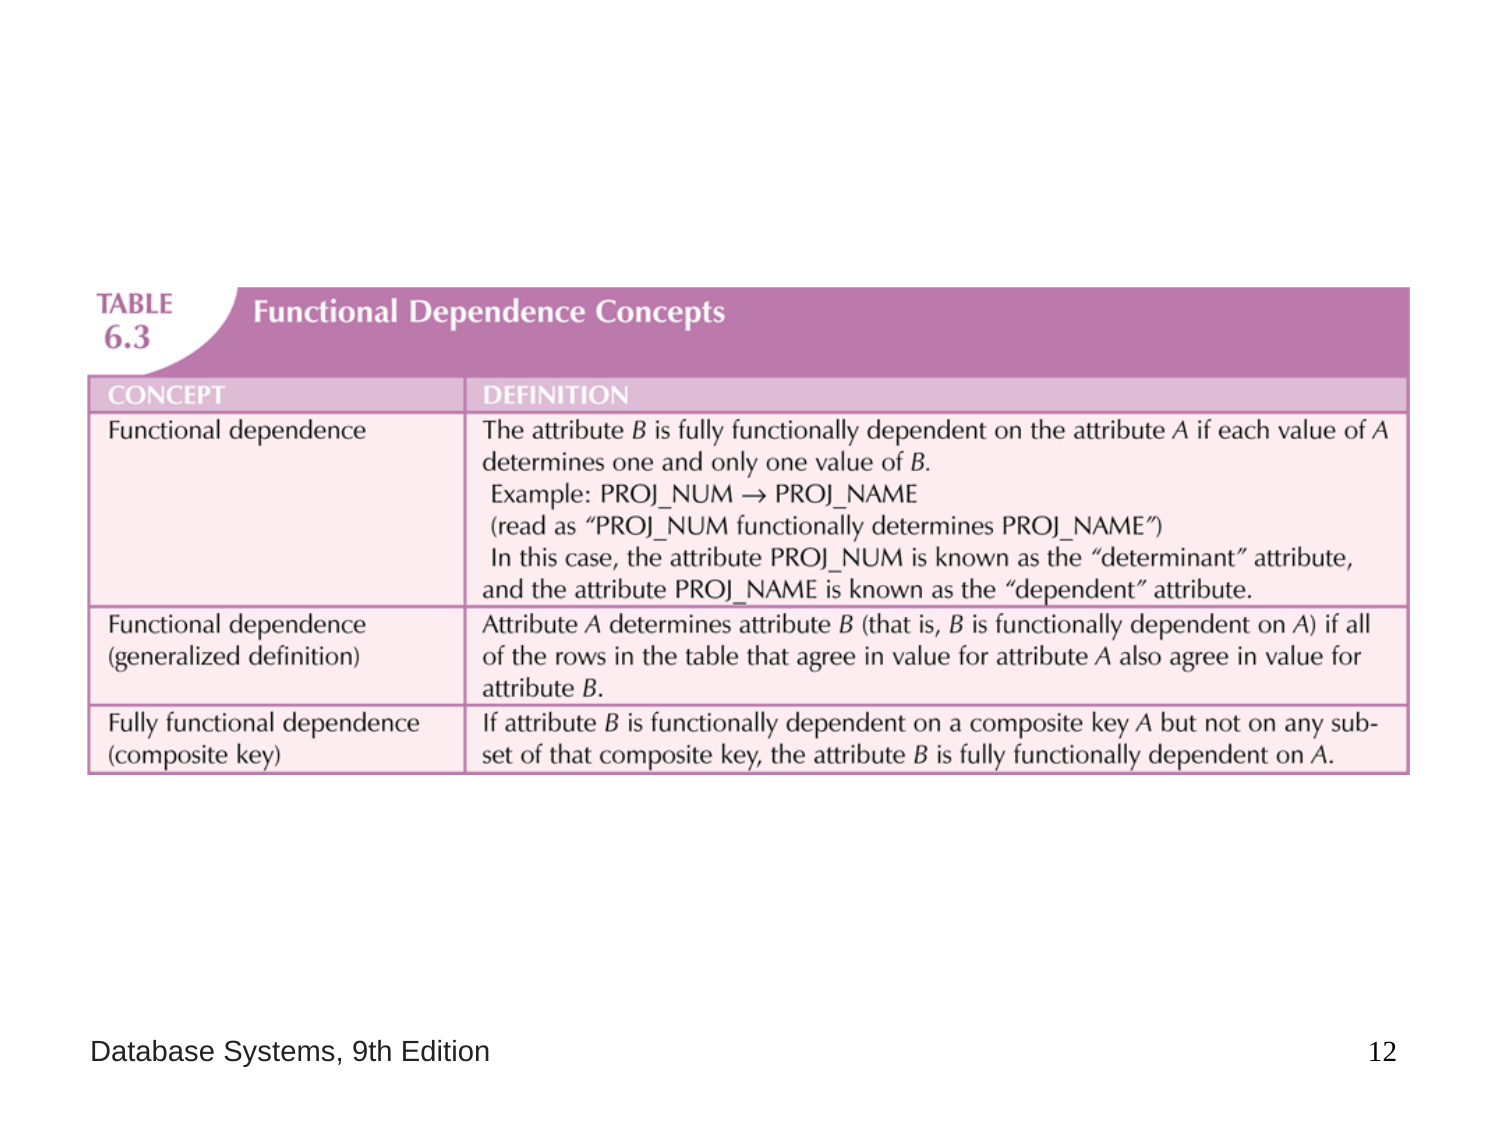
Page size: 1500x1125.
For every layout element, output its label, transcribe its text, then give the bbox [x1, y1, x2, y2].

text_box ‹#› [1074, 1024, 1413, 1103]
picture [87, 287, 1410, 776]
text_box Database Systems, 9th Edition [75, 1025, 713, 1125]
